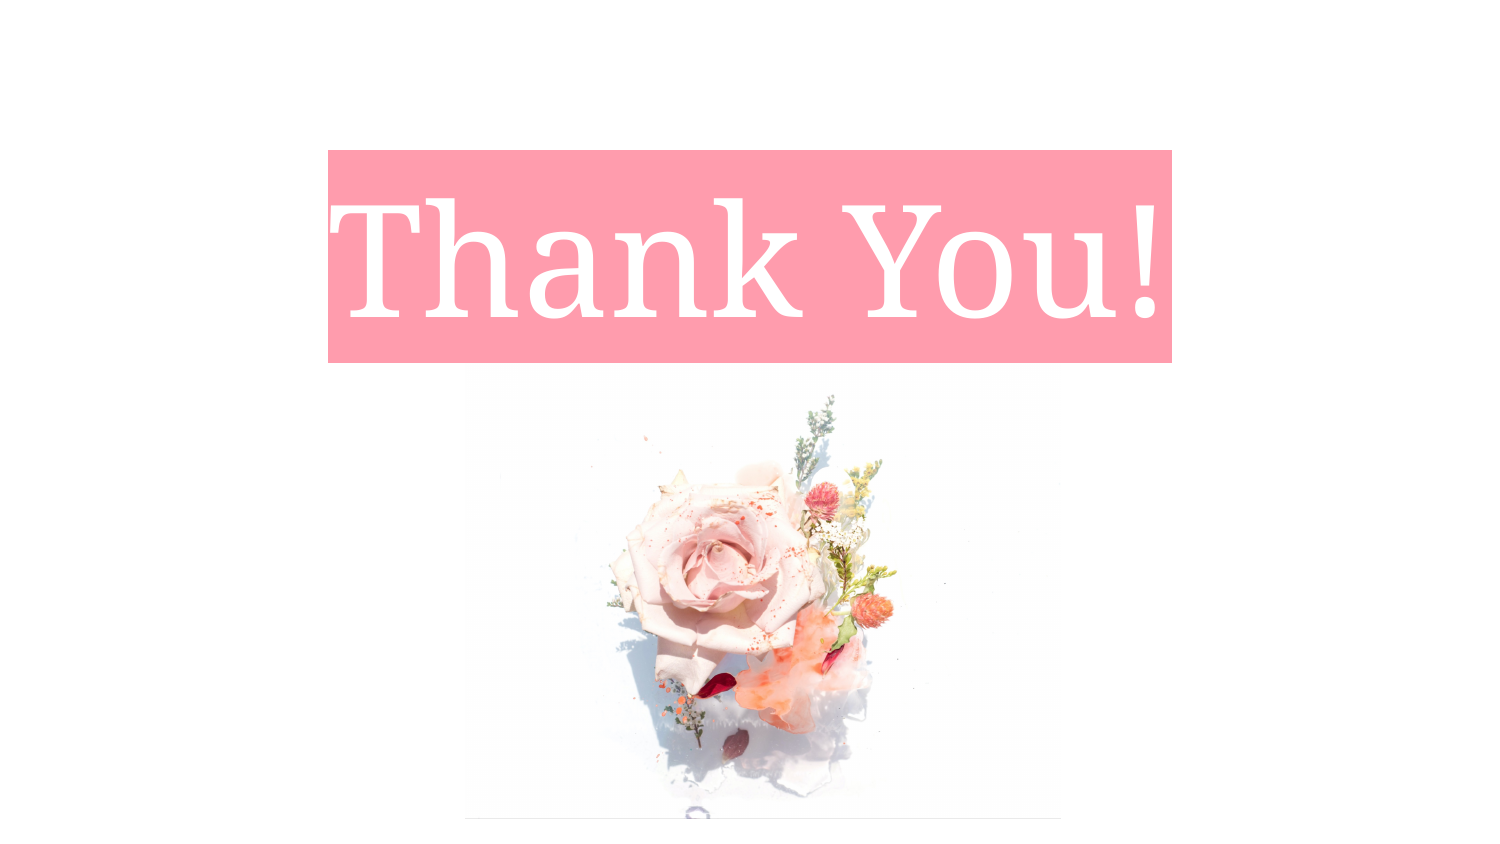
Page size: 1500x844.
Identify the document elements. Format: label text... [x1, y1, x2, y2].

picture [465, 333, 1061, 820]
title Thank You! [252, 145, 1247, 377]
